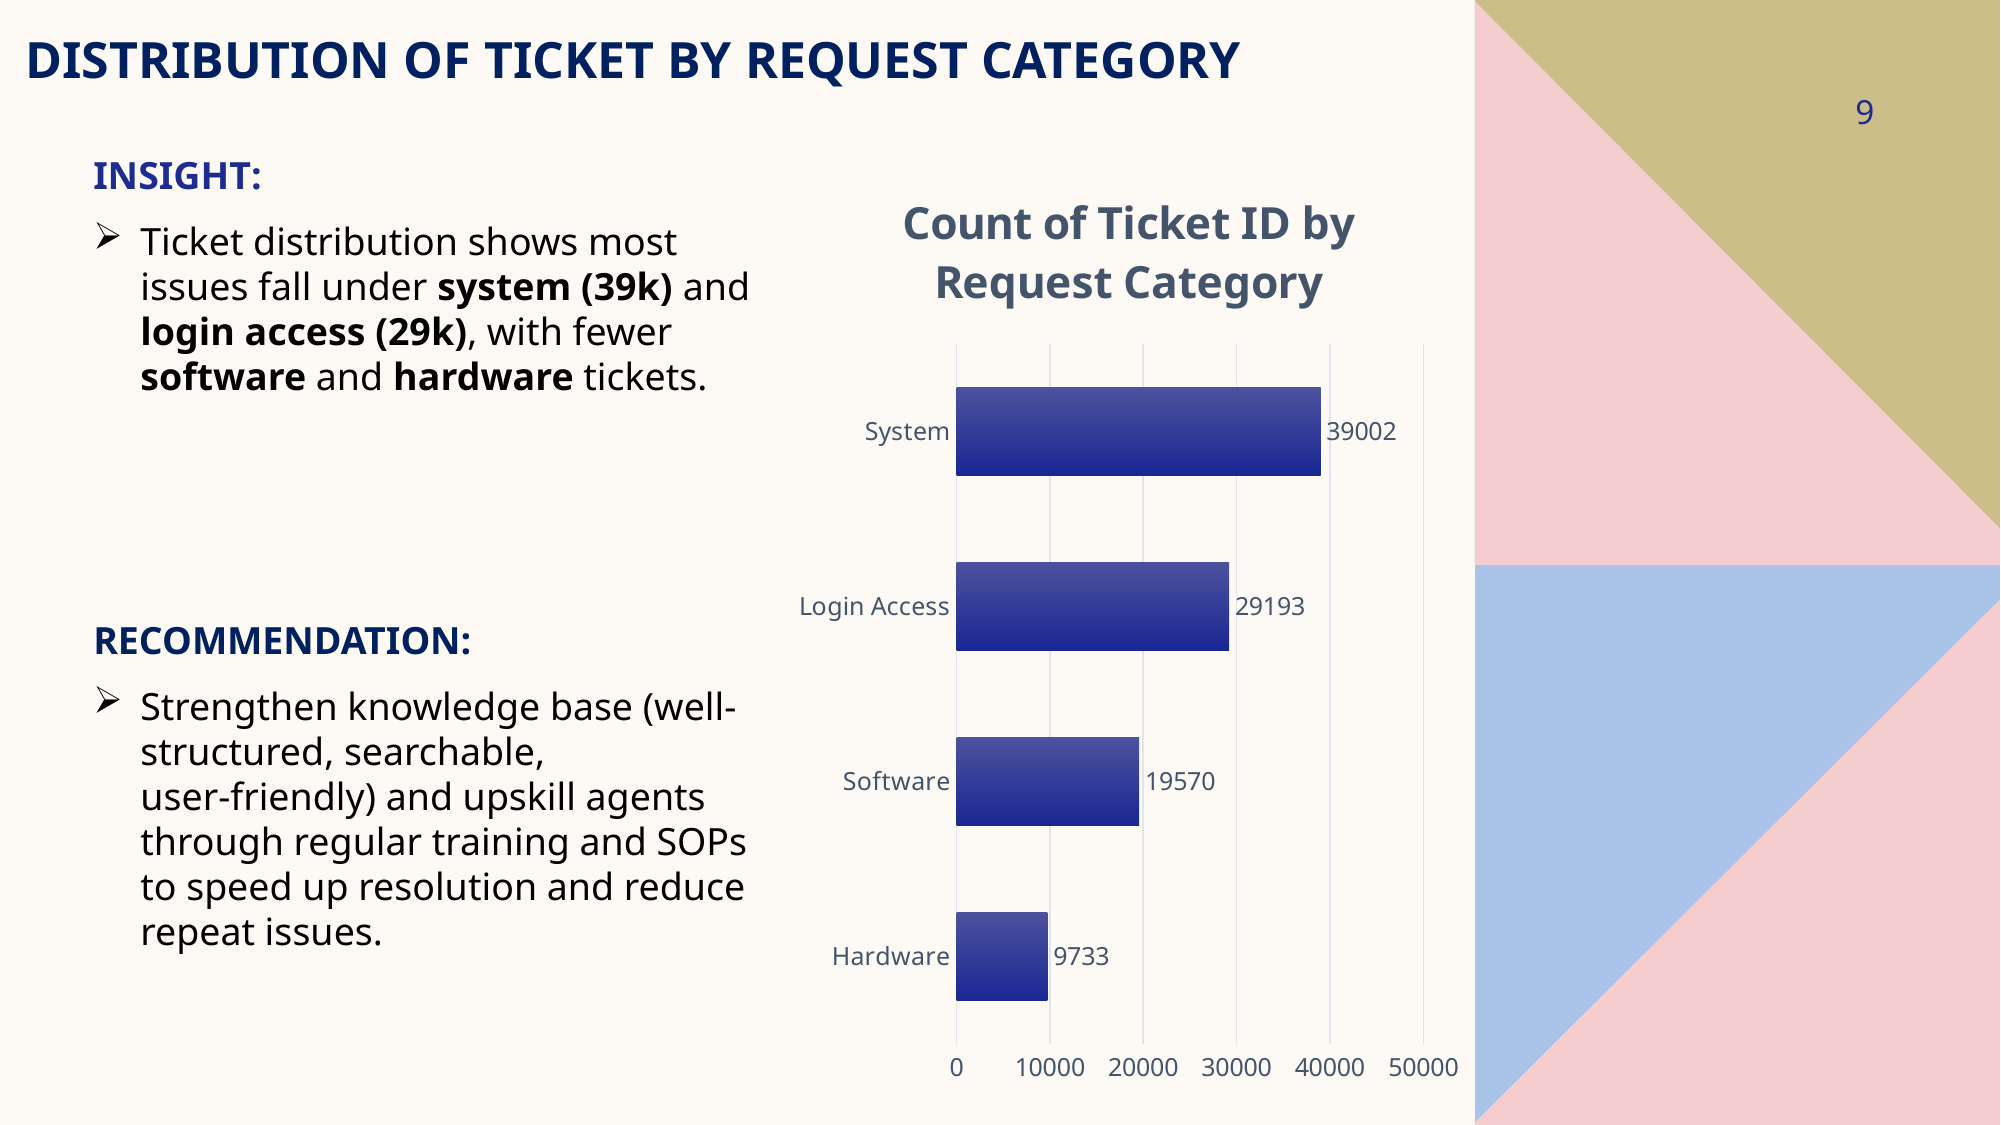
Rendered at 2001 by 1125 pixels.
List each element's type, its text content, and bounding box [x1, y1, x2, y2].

list INSIGHT: Ticket distribution shows most issues fall under system (39k) and login access (29k), with fewer software and hardware tickets. RECOMMENDATION: Strengthen knowledge base (well-structured, searchable, user‑friendly) and upskill agents through regular training and SOPs to speed up resolution and reduce repeat issues. [78, 152, 785, 1104]
chart [785, 152, 1473, 1104]
slide_number 9 [1712, 75, 1875, 153]
text_box DISTRIBUTION OF TICKET BY REQUEST CATEGORY [10, 21, 1473, 97]
